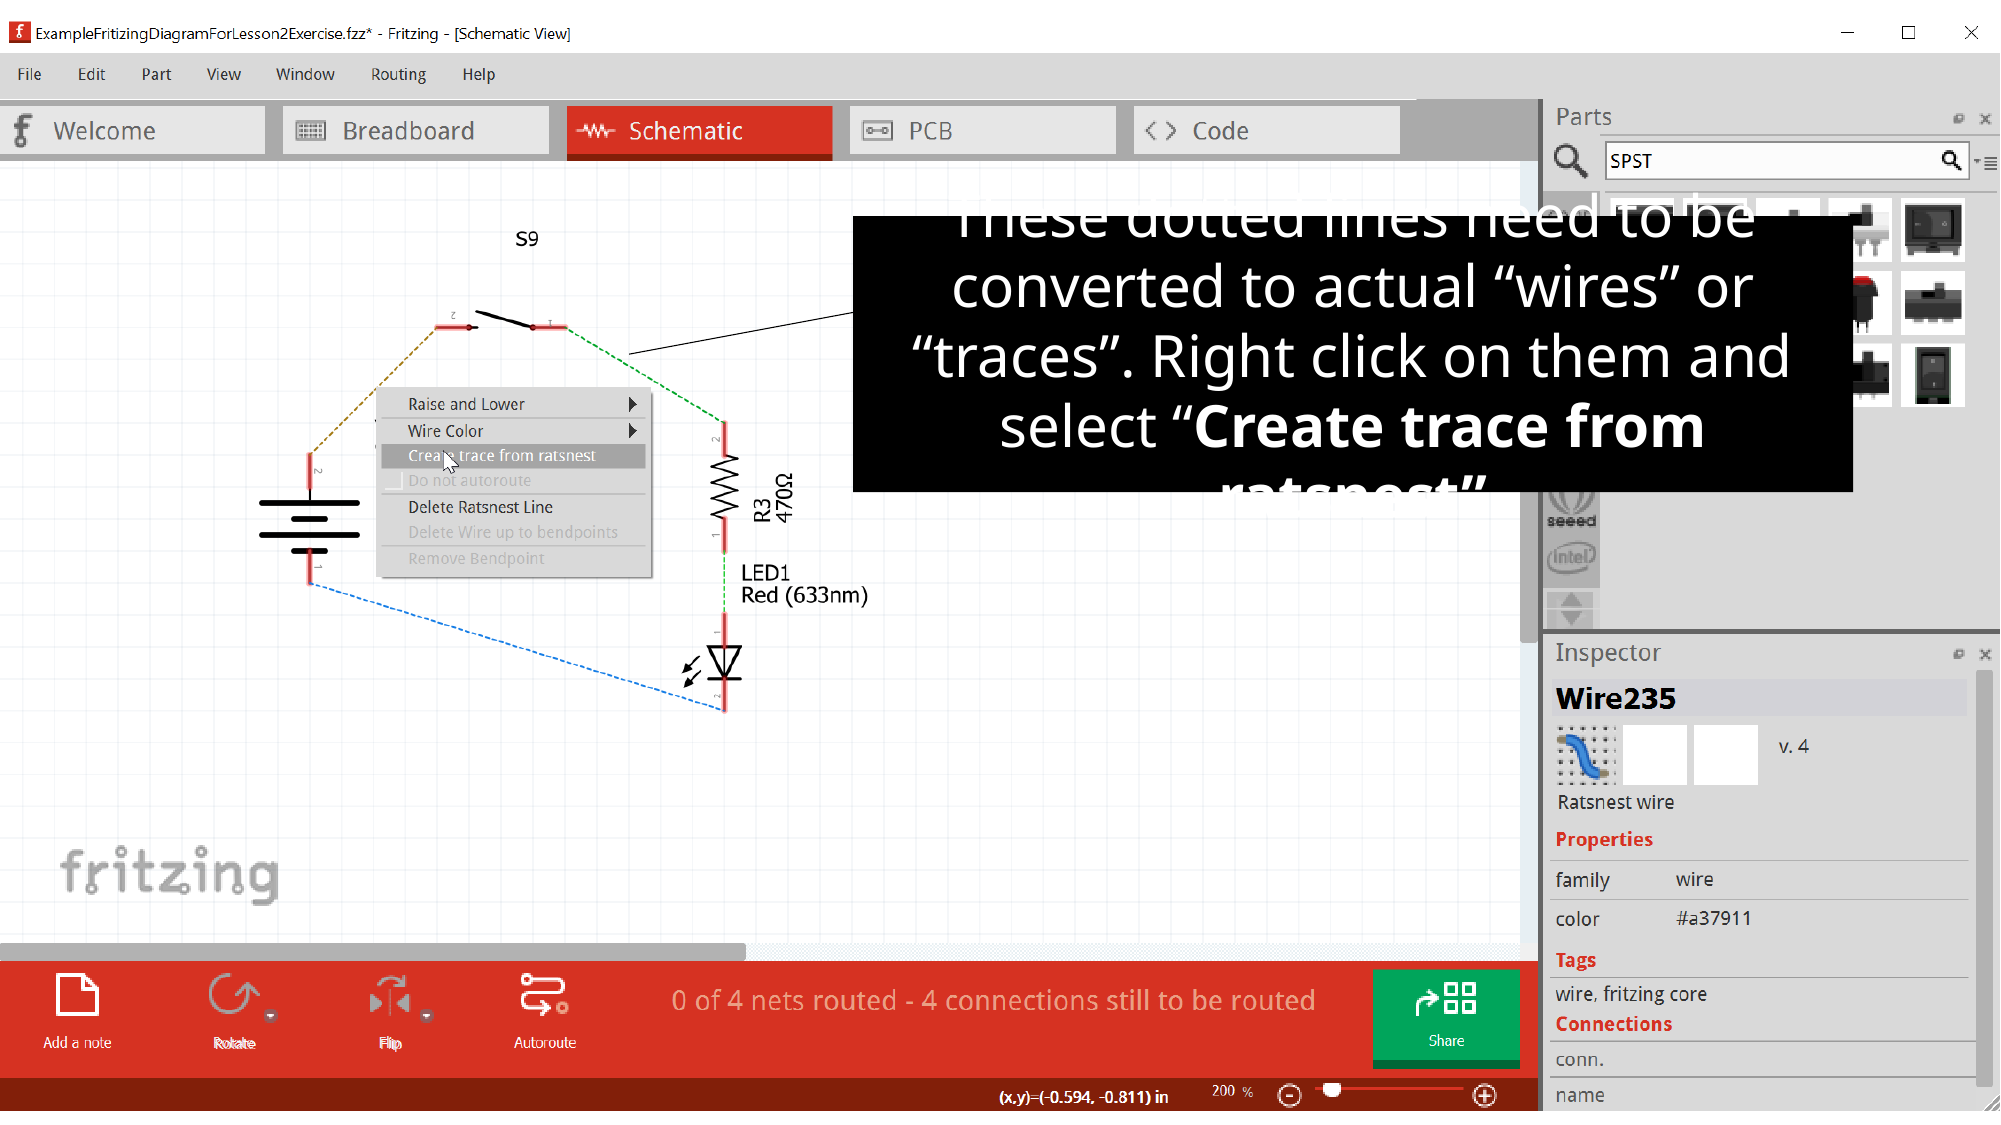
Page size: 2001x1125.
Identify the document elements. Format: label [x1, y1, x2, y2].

picture [0, 14, 2000, 1111]
text_box [629, 309, 870, 355]
